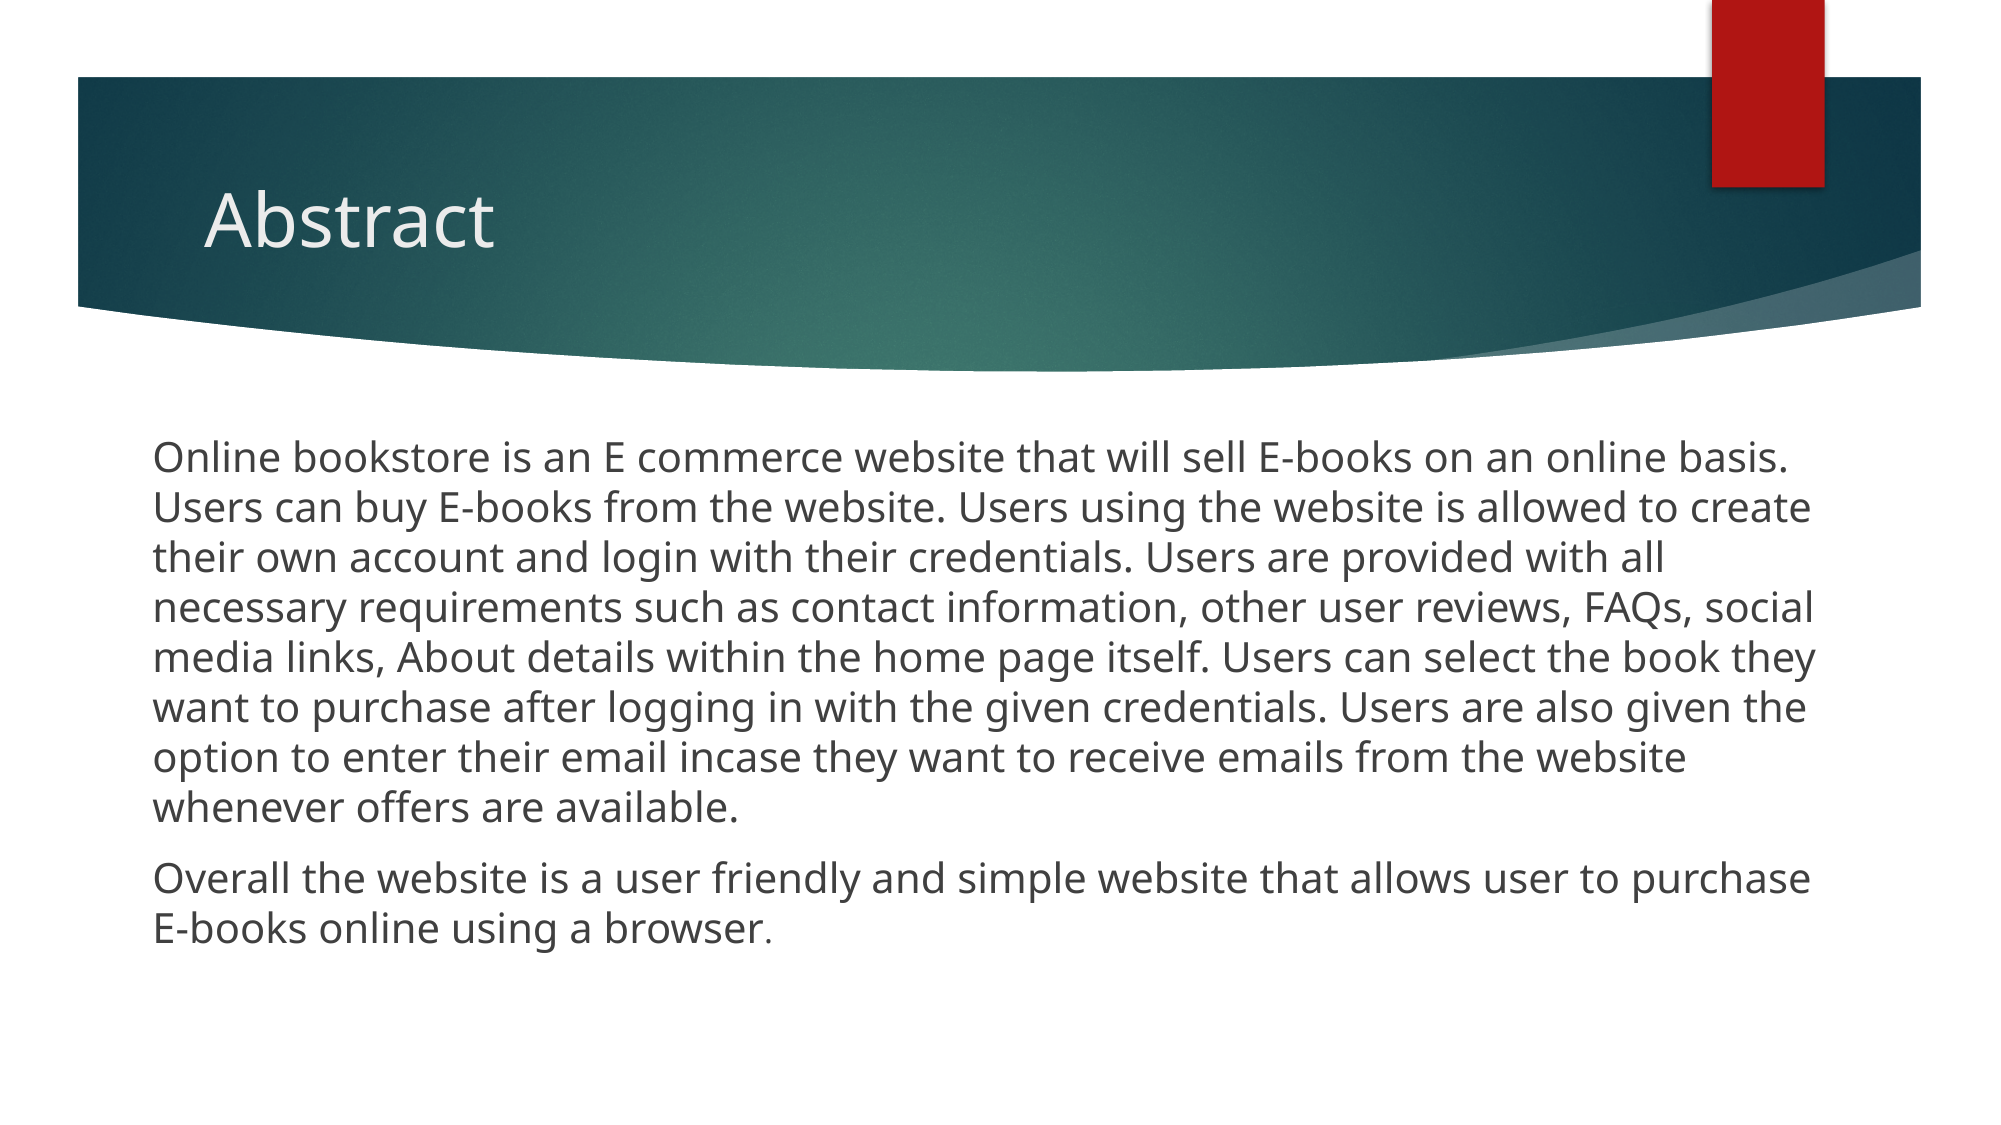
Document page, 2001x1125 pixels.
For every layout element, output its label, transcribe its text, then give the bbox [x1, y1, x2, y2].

list Online bookstore is an E commerce website that will sell E-books on an online basis. Users can buy E-books from the website. Users using the website is allowed to create their own account and login with their credentials. Users are provided with all necessary requirements such as contact information, other user reviews, FAQs, social media links, About details within the home page itself. Users can select the book they want to purchase after logging in with the given credentials. Users are also given the option to enter their email incase they want to receive emails from the website whenever offers are available. Overall the website is a user friendly and simple website that allows user to purchase E-books online using a browser. [137, 422, 1863, 1014]
title Abstract [189, 159, 1638, 276]
